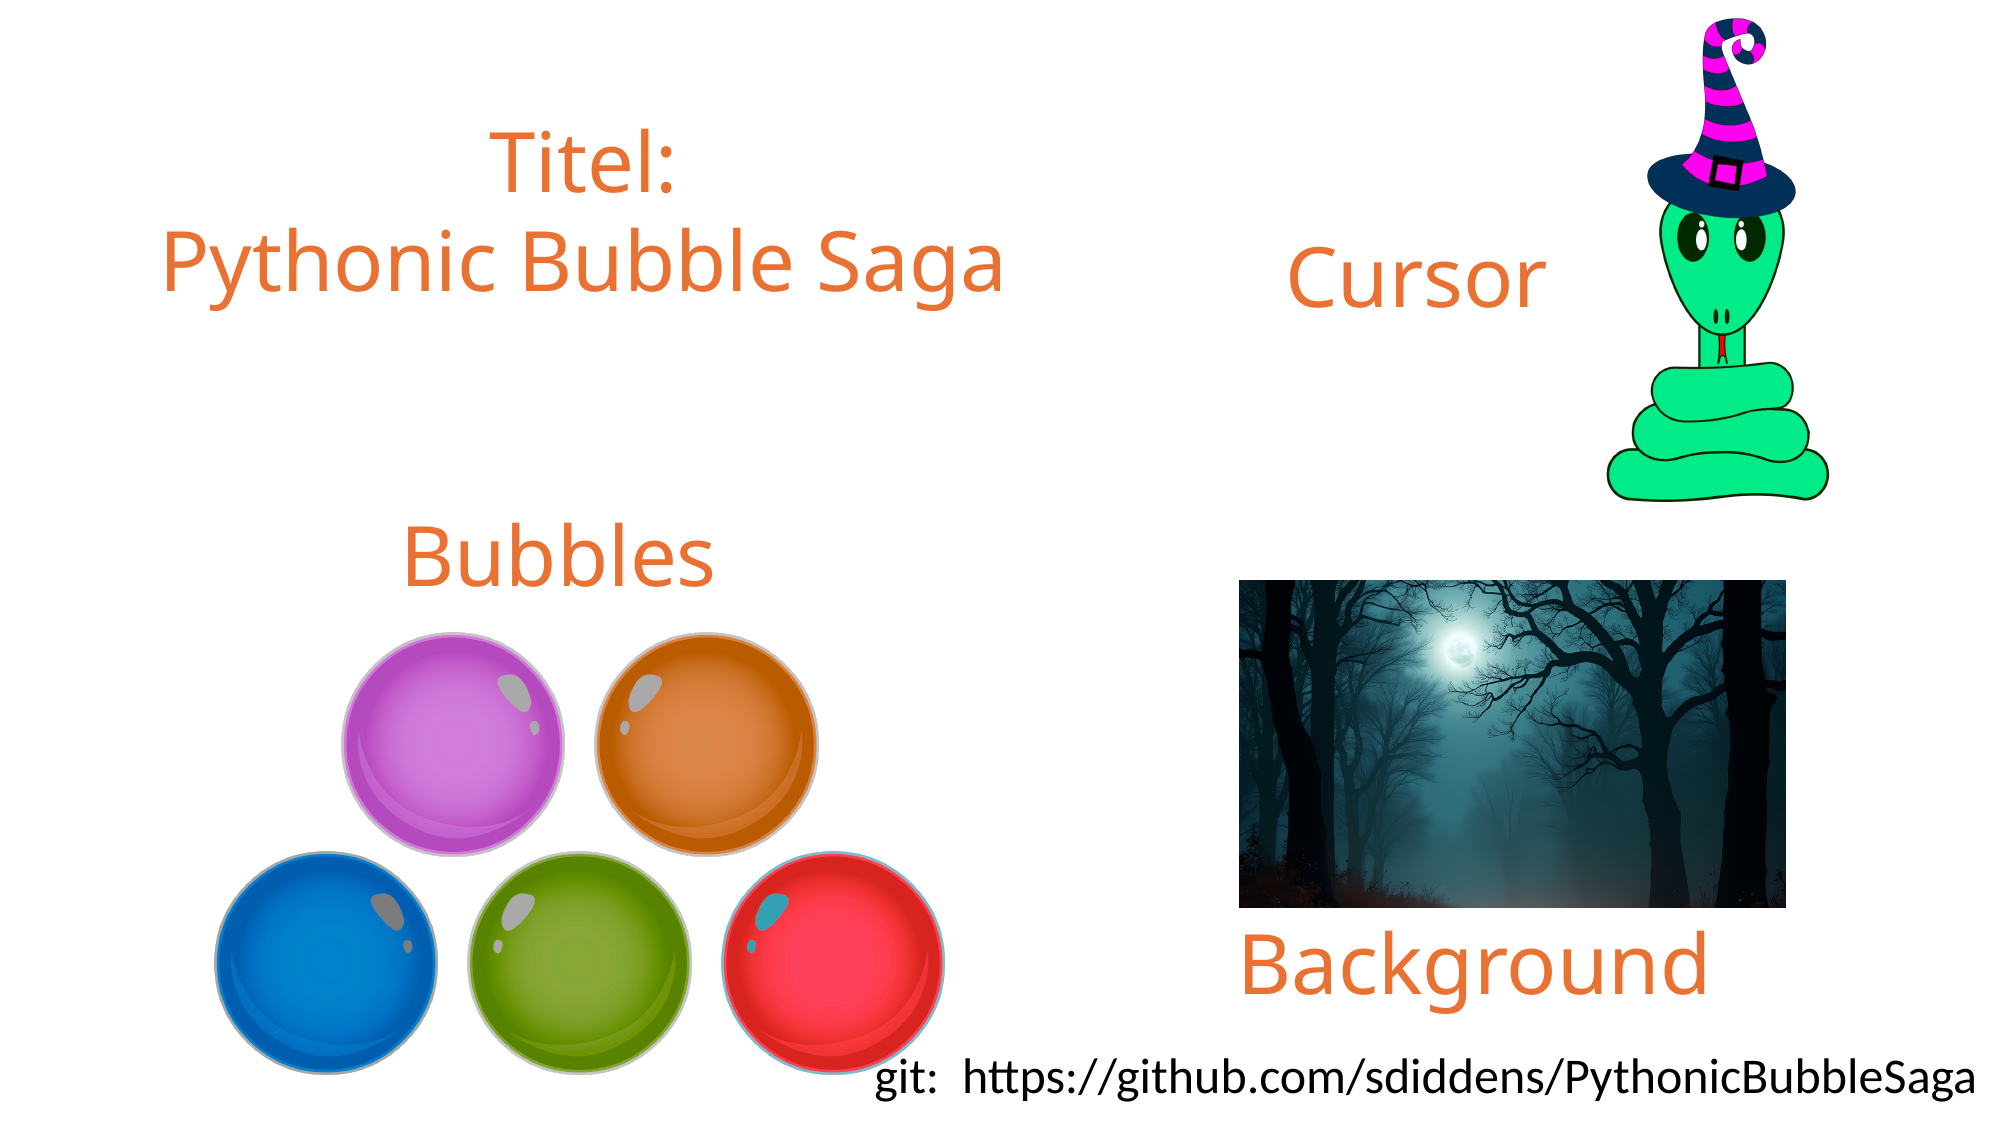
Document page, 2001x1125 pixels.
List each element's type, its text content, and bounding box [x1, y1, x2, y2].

picture [213, 632, 946, 1076]
picture [1239, 579, 1787, 909]
text_box Bubbles [385, 495, 803, 610]
text_box Titel: Pythonic Bubble Saga [45, 101, 1144, 316]
text_box git: https://github.com/sdiddens/PythonicBubbleSaga [859, 1036, 2000, 1112]
text_box Background [1223, 903, 1833, 1019]
text_box Cursor [1270, 217, 1601, 332]
picture [1601, 11, 1834, 505]
